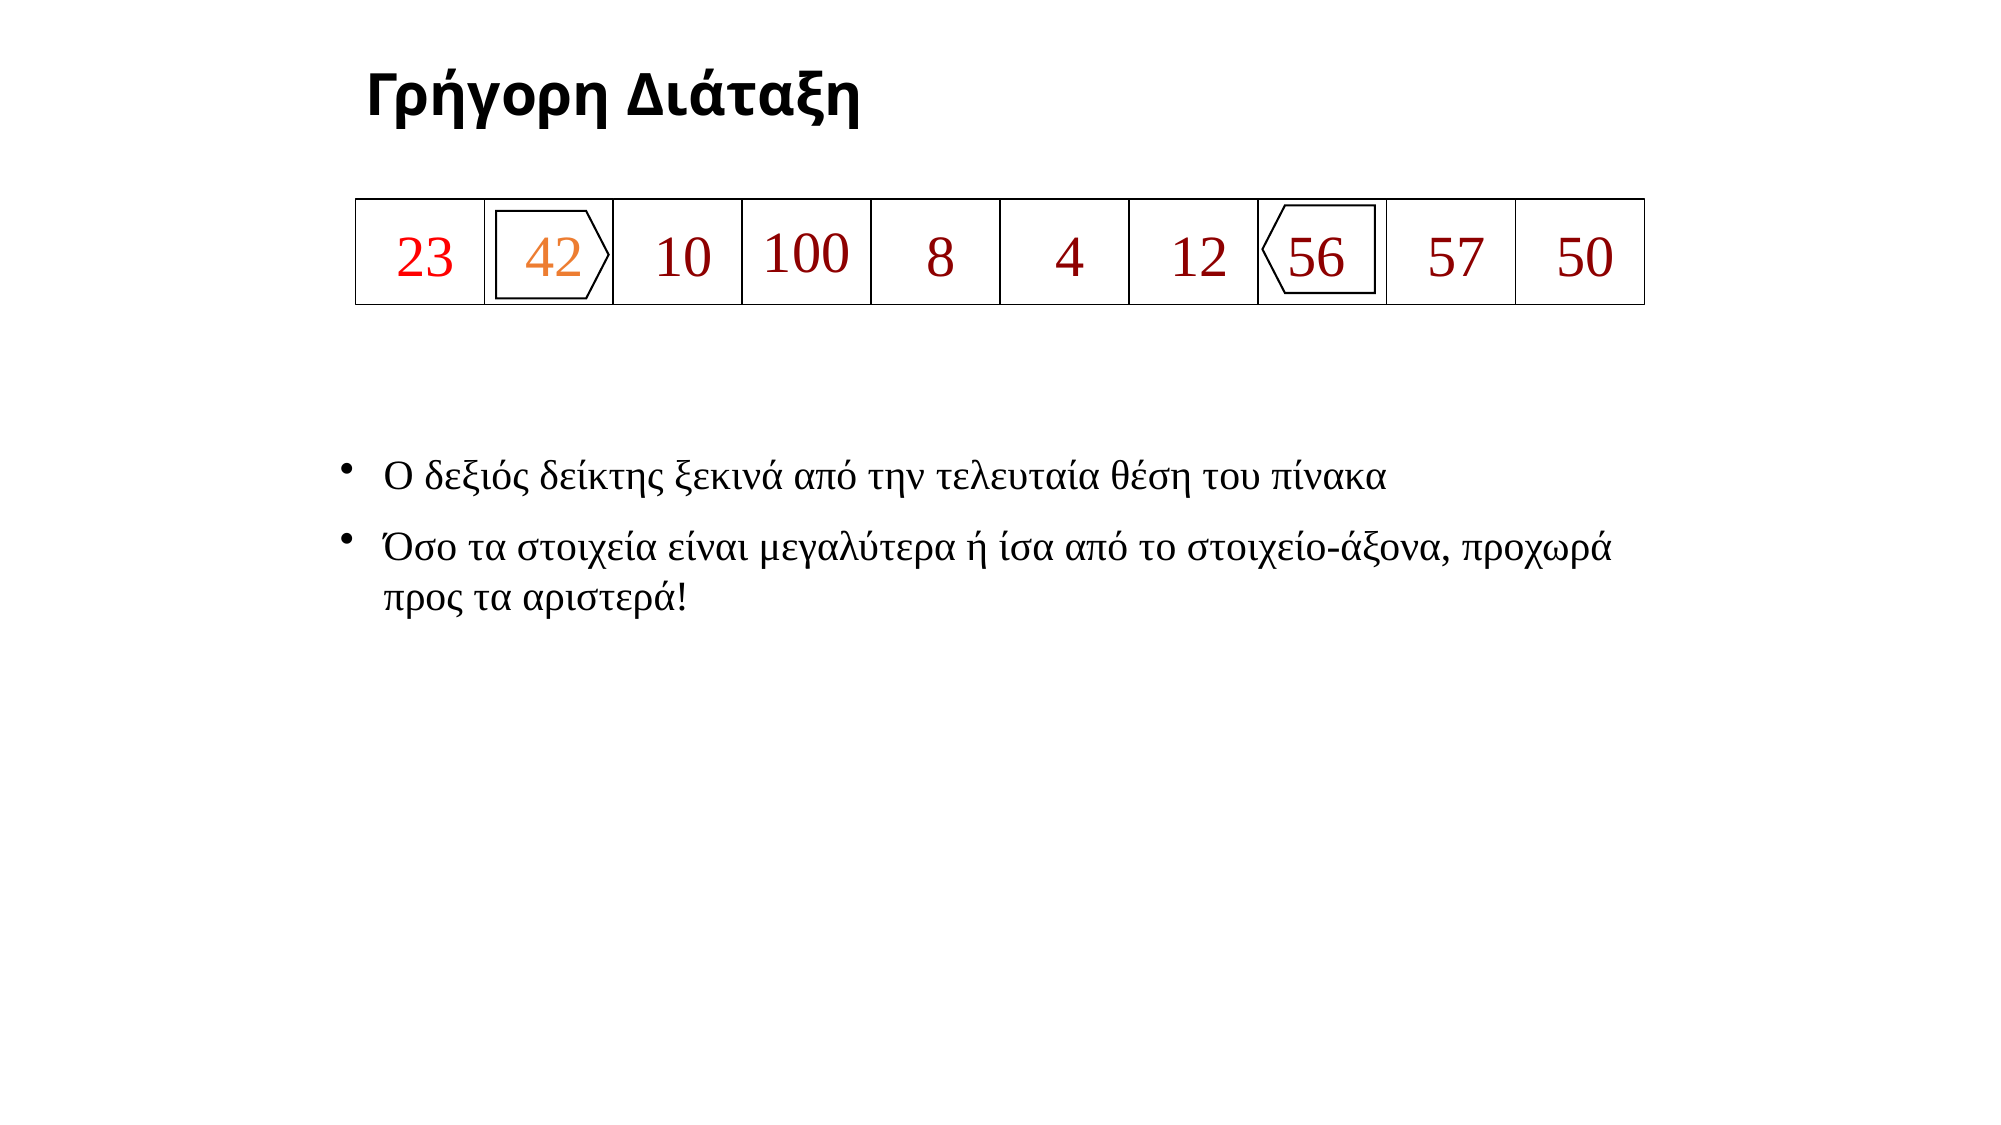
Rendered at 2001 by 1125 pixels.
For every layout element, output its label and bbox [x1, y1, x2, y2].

text_box [324, 440, 1700, 627]
text_box [355, 199, 1645, 305]
title [350, 54, 1626, 140]
